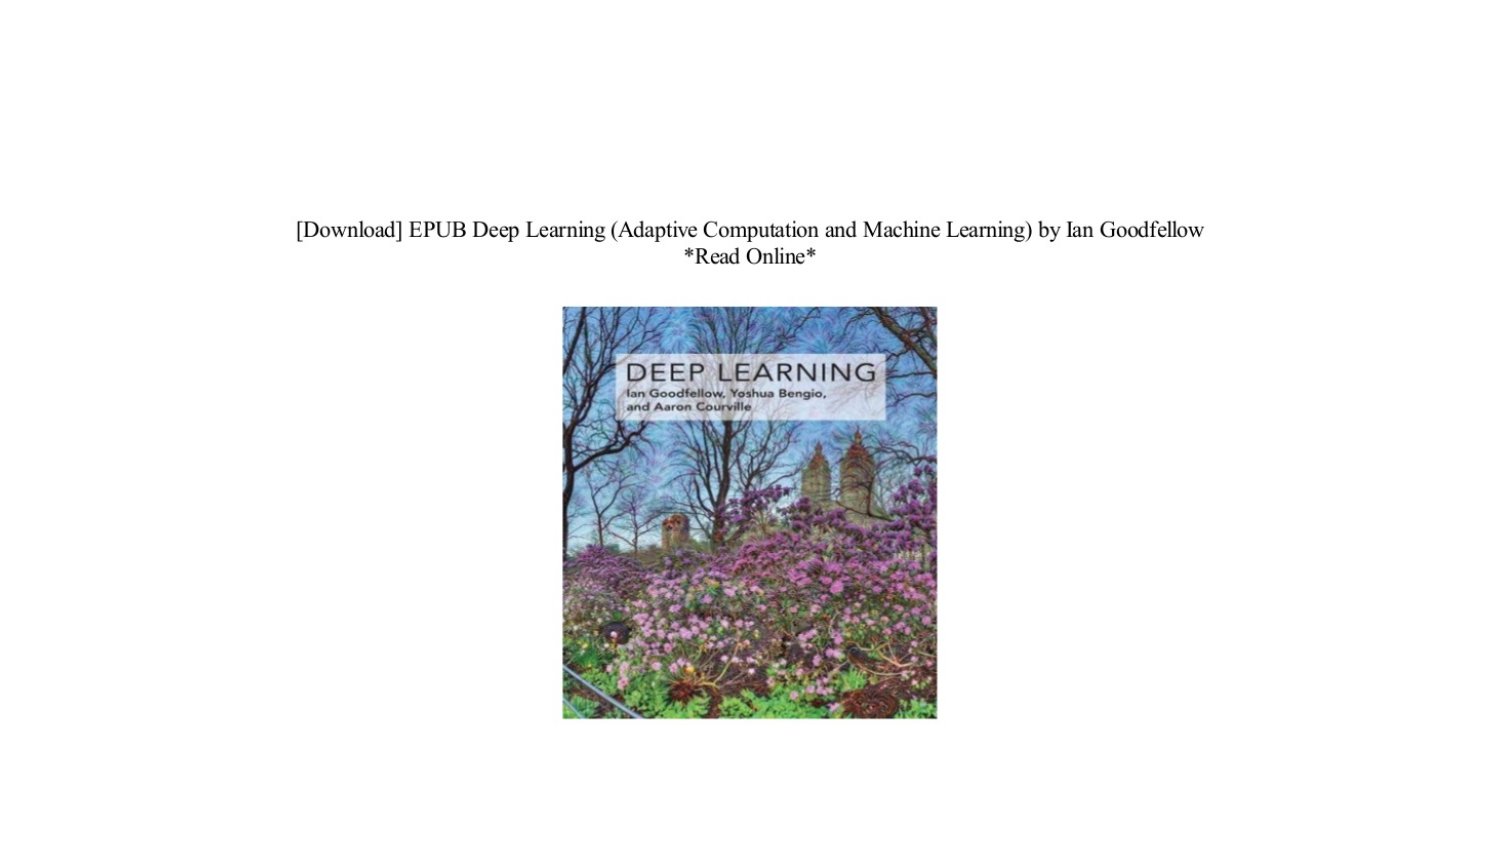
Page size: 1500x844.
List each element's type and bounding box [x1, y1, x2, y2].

picture [224, 84, 1276, 827]
